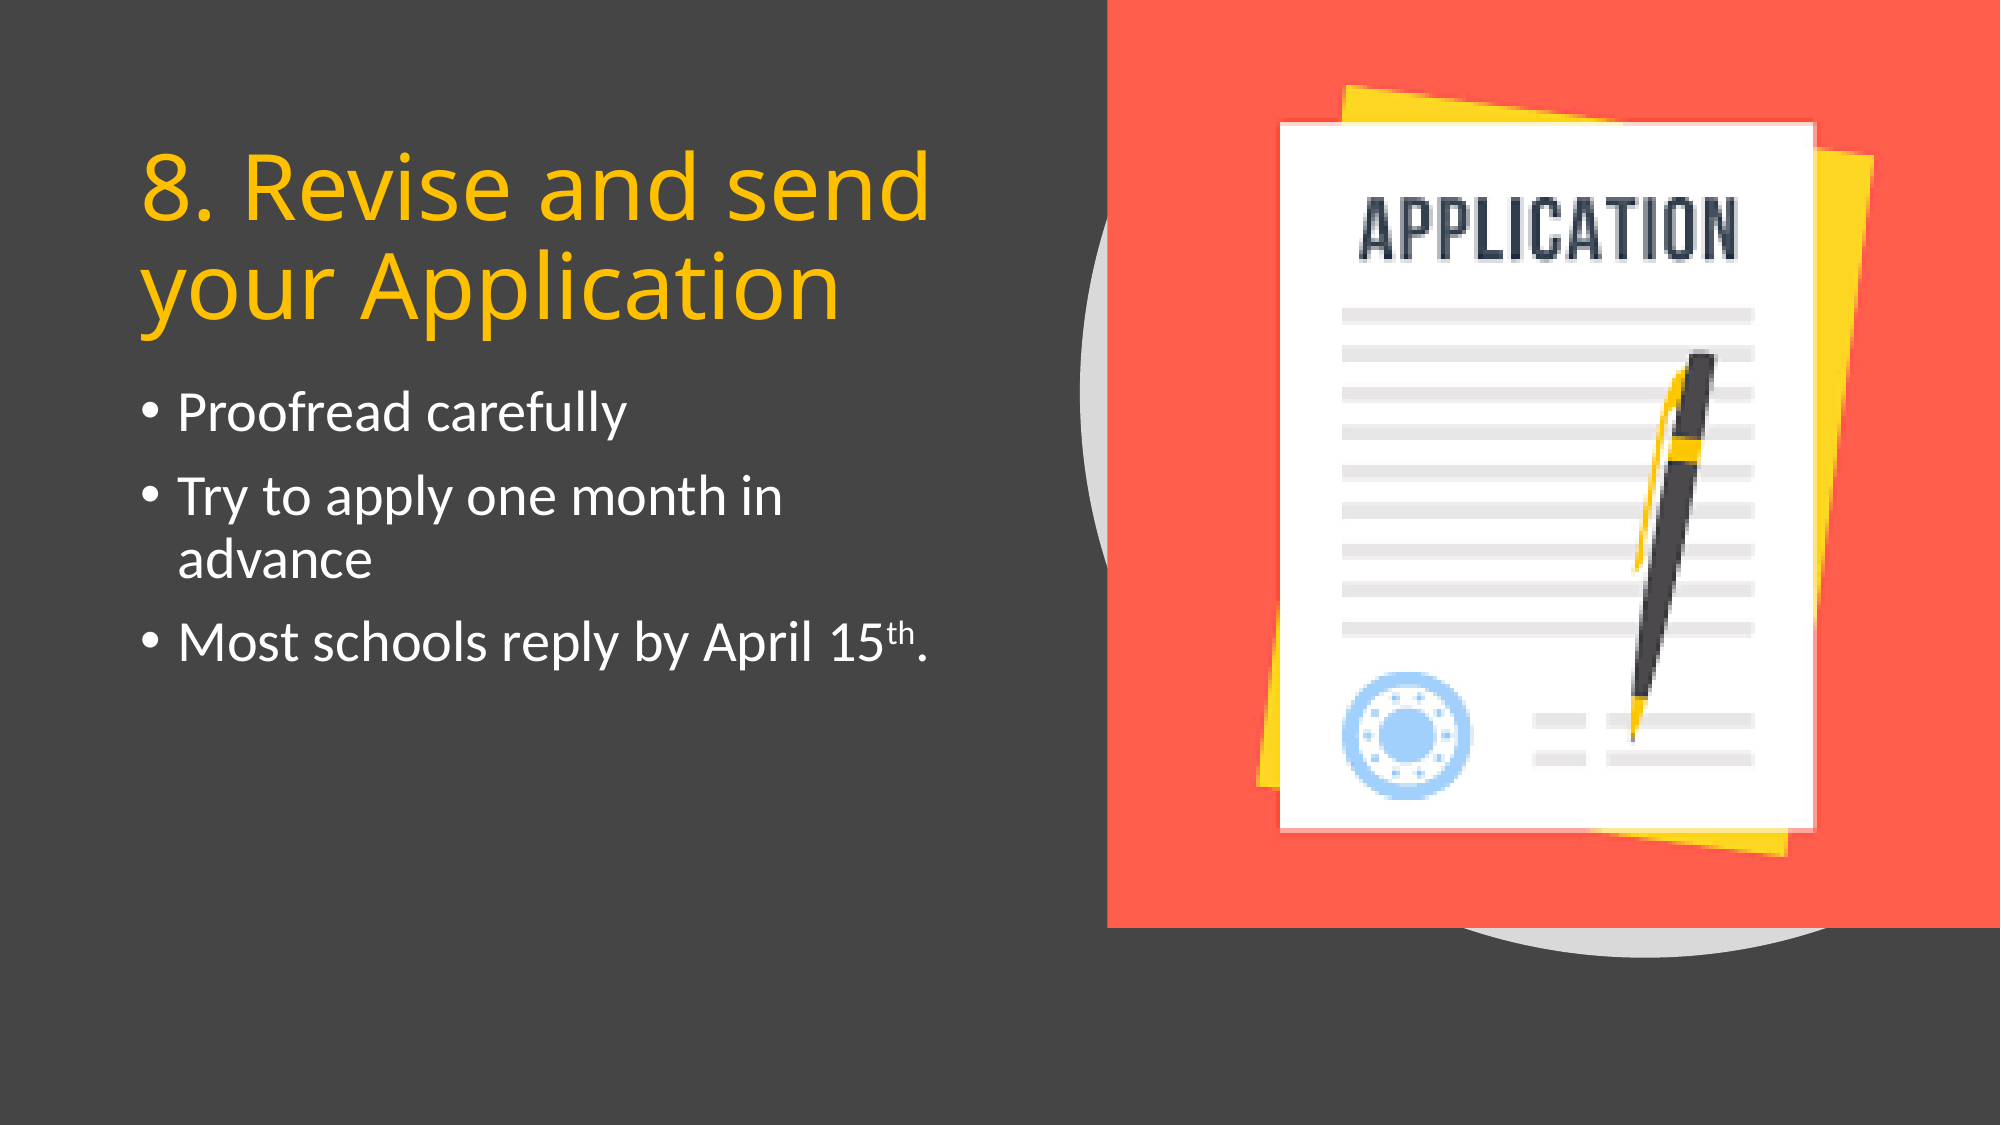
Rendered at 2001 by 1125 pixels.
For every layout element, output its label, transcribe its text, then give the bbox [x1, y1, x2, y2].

text_box [1460, 928, 1830, 959]
list Proofread carefully Try to apply one month in advance Most schools reply by April 15th. [125, 373, 997, 928]
title 8. Revise and send your Application [125, 131, 997, 350]
text_box [1078, 215, 1107, 570]
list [1107, 0, 2000, 928]
